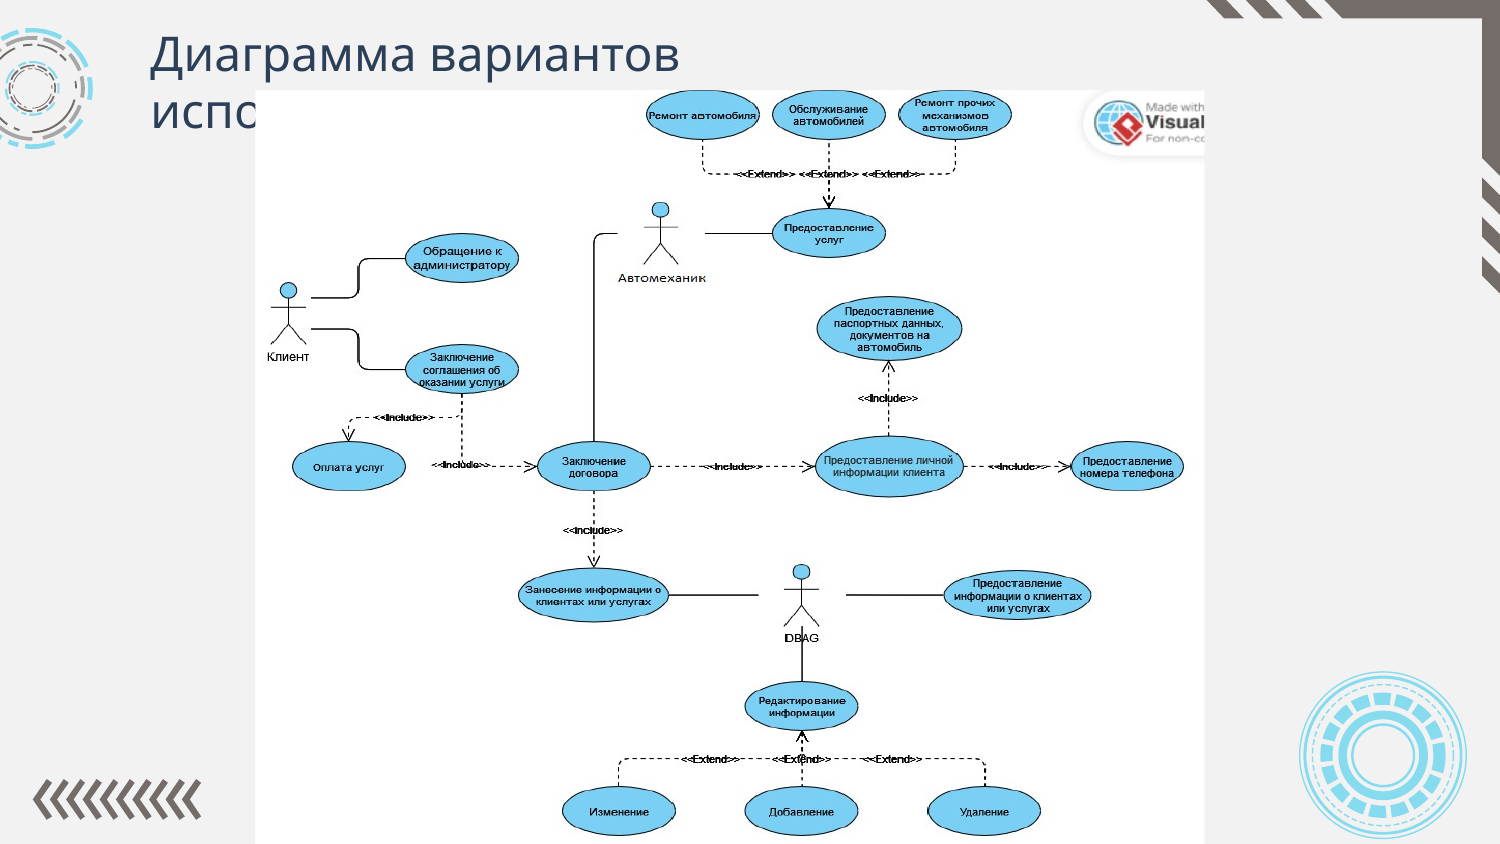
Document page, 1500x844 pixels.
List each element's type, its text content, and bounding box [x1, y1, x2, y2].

picture [255, 89, 1205, 844]
title Диаграмма вариантов использования [135, 8, 1014, 102]
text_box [1298, 670, 1468, 840]
